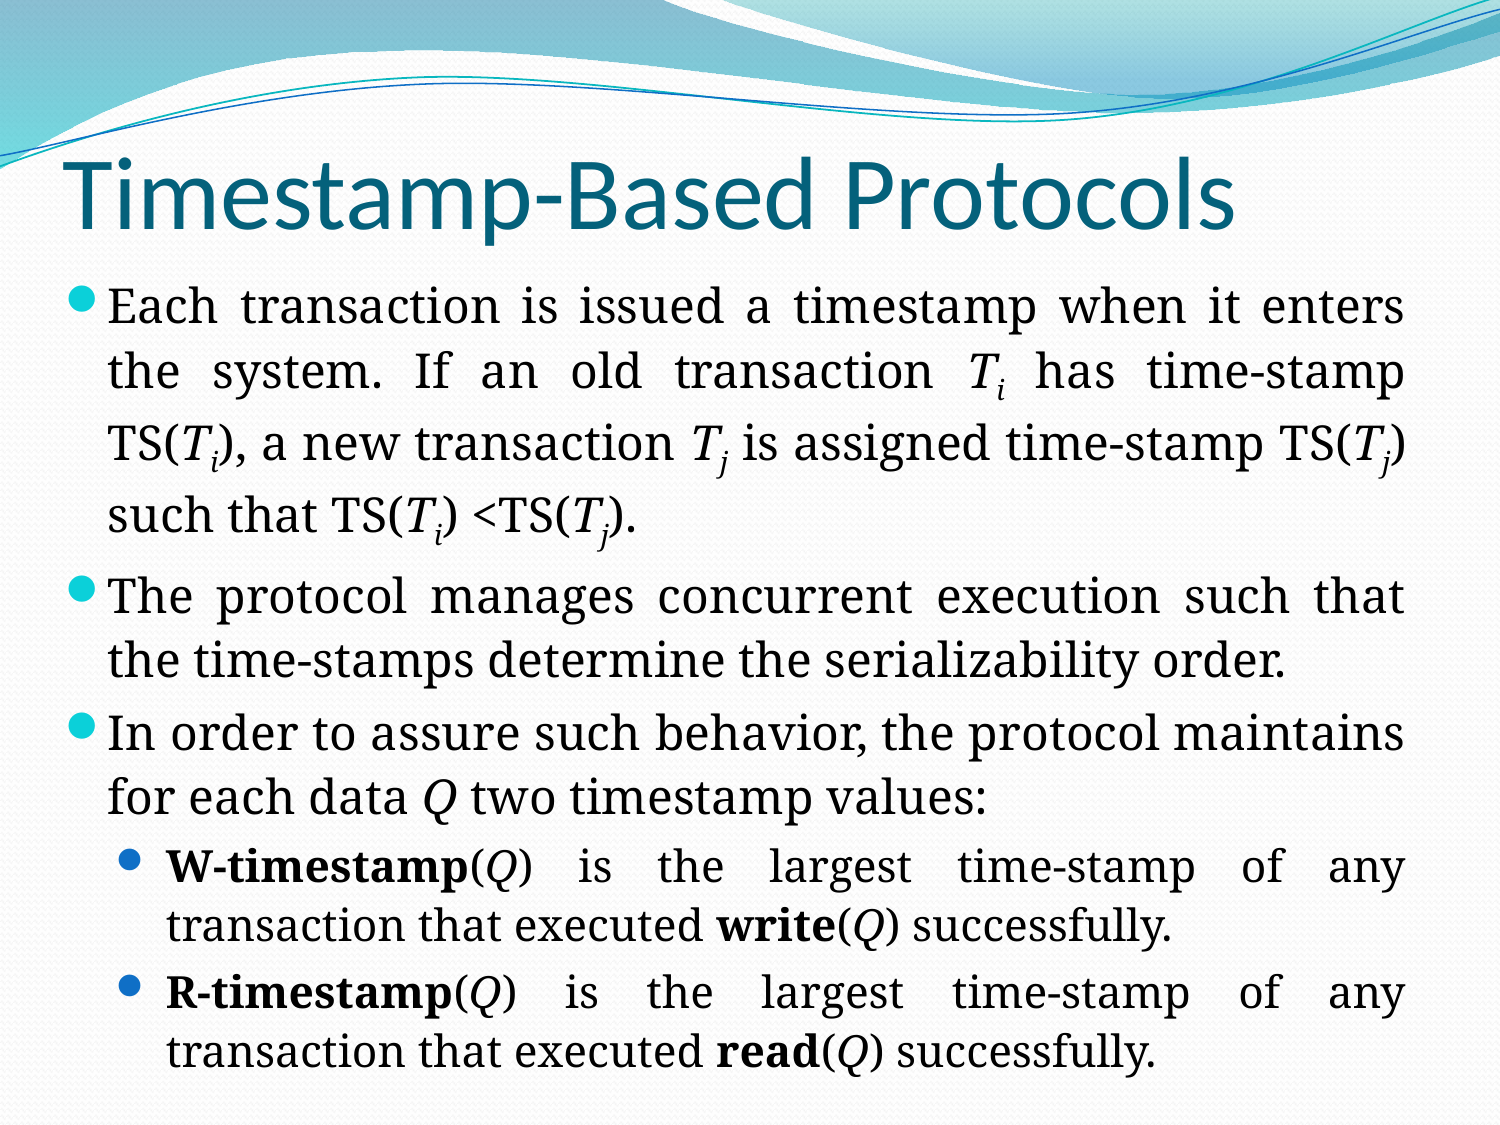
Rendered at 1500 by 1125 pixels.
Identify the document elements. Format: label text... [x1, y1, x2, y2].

title Timestamp-Based Protocols [62, 62, 1425, 250]
list Each transaction is issued a timestamp when it enters the system. If an old transaction Ti has time-stamp TS(Ti), a new transaction Tj is assigned time-stamp TS(Tj) such that TS(Ti) <TS(Tj). The protocol manages concurrent execution such that the time-stamps determine the serializability order. In order to assure such behavior, the protocol maintains for each data Q two timestamp values: W-timestamp(Q) is the largest time-stamp of any transaction that executed write(Q) successfully. R-timestamp(Q) is the largest time-stamp of any transaction that executed read(Q) successfully. [50, 262, 1422, 1086]
